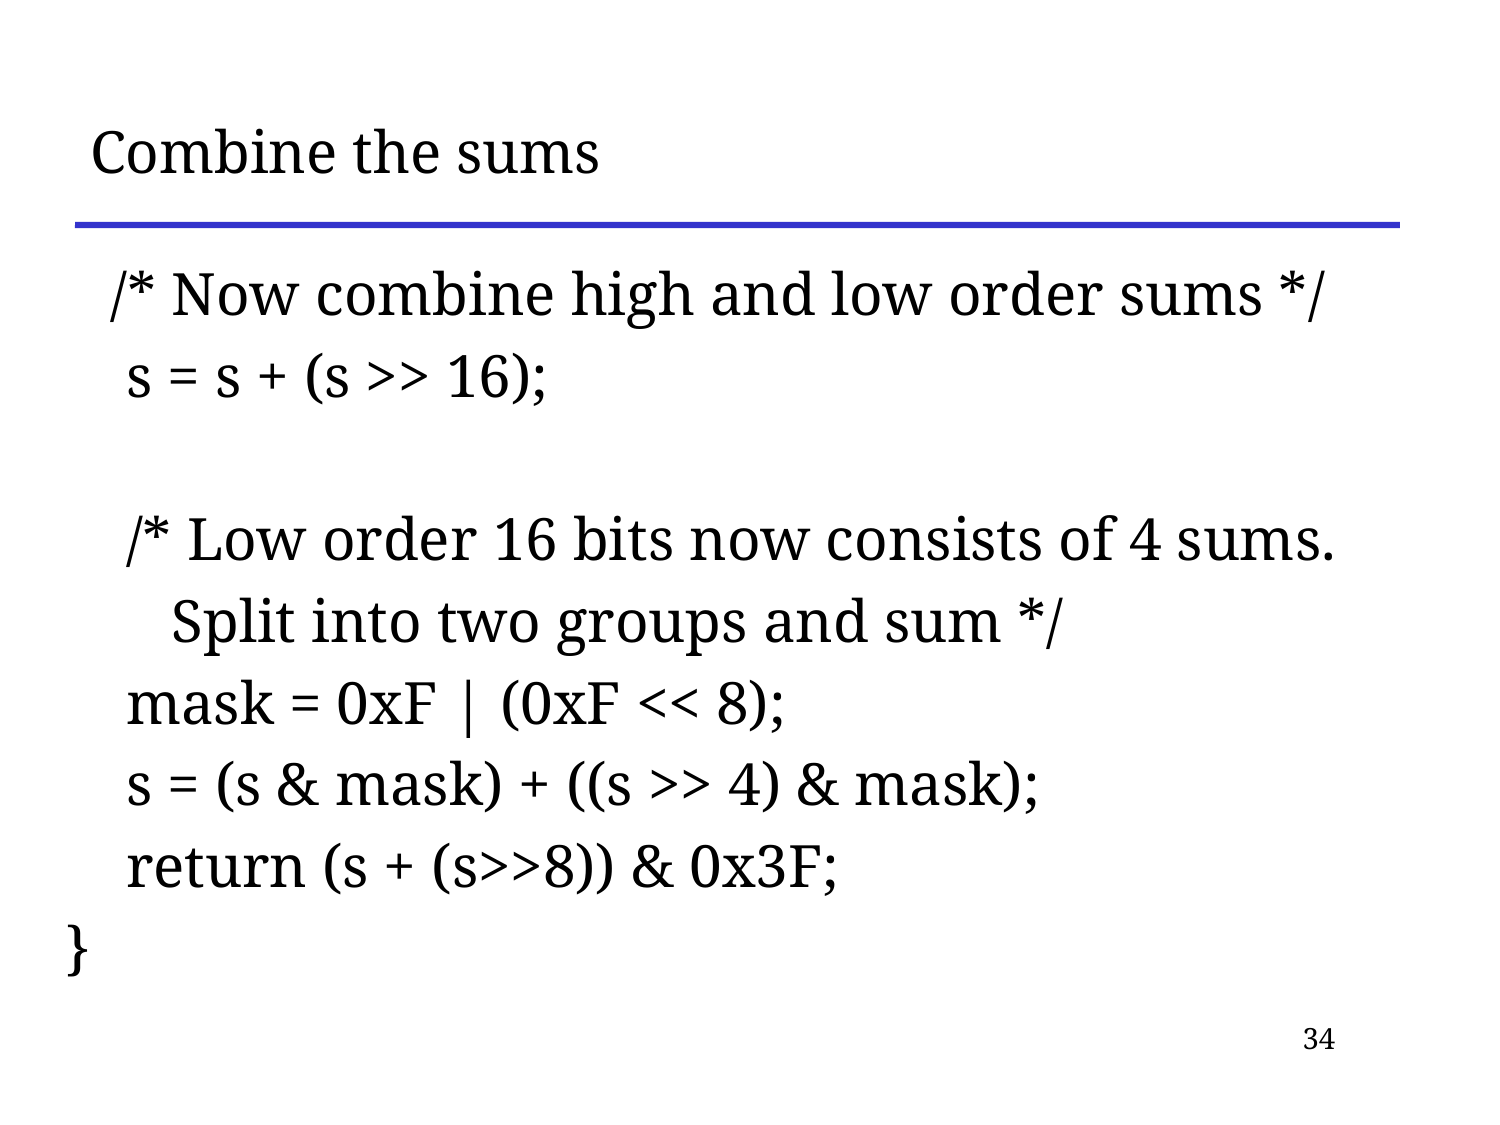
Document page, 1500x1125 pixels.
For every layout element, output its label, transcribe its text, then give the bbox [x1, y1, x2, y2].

title Combine the sums [75, 75, 1400, 225]
list /* Now combine high and low order sums */ s = s + (s >> 16); /* Low order 16 bits now consists of 4 sums. Split into two groups and sum */ mask = 0xF | (0xF << 8); s = (s & mask) + ((s >> 4) & mask); return (s + (s>>8)) & 0x3F; } [50, 249, 1450, 1025]
slide_number 34 [1137, 1025, 1351, 1088]
